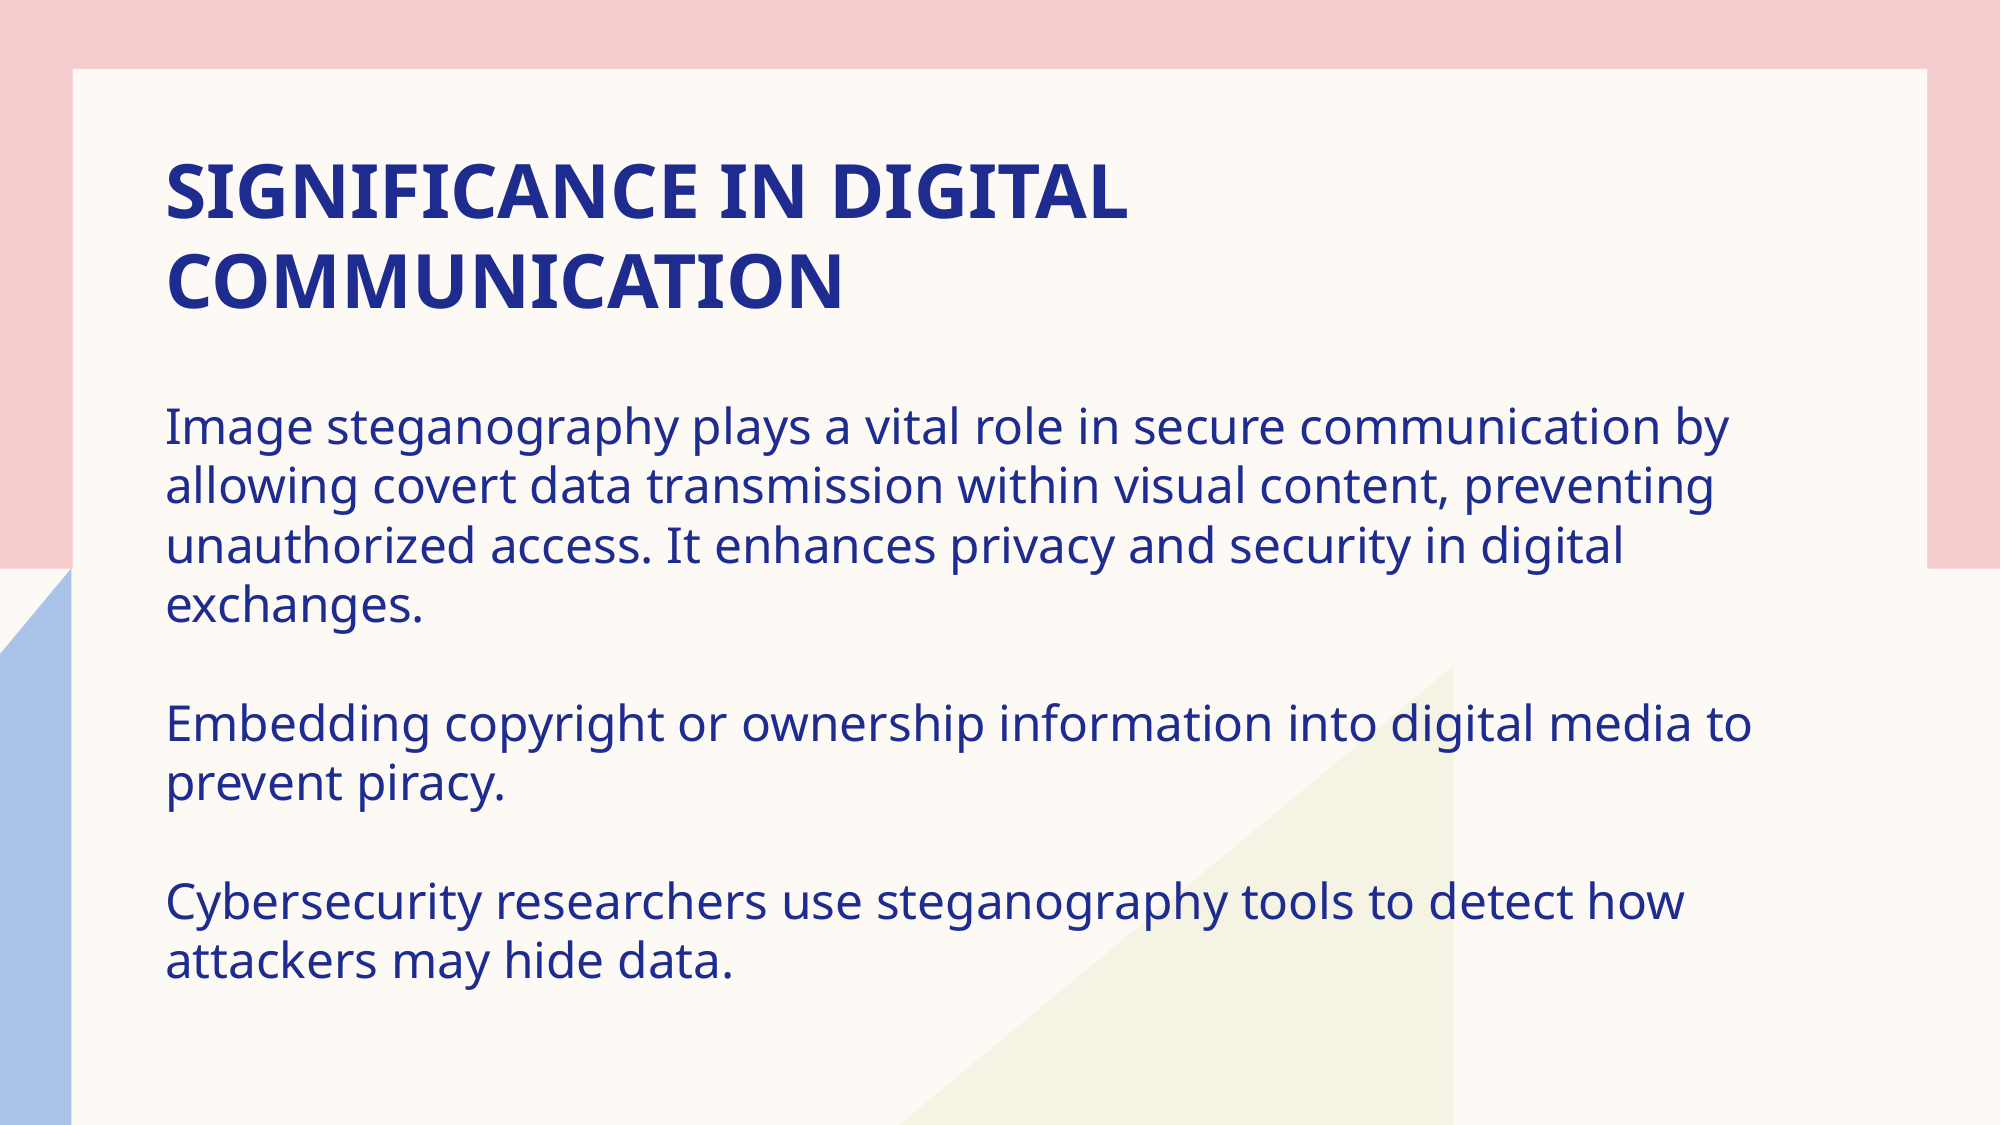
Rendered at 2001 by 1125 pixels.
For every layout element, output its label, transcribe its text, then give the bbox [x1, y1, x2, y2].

title Significance in Digital Communication [150, 109, 1520, 324]
list Image steganography plays a vital role in secure communication by allowing covert data transmission within visual content, preventing unauthorized access. It enhances privacy and security in digital exchanges. Embedding copyright or ownership information into digital media to prevent piracy. Cybersecurity researchers use steganography tools to detect how attackers may hide data. [150, 395, 1828, 992]
